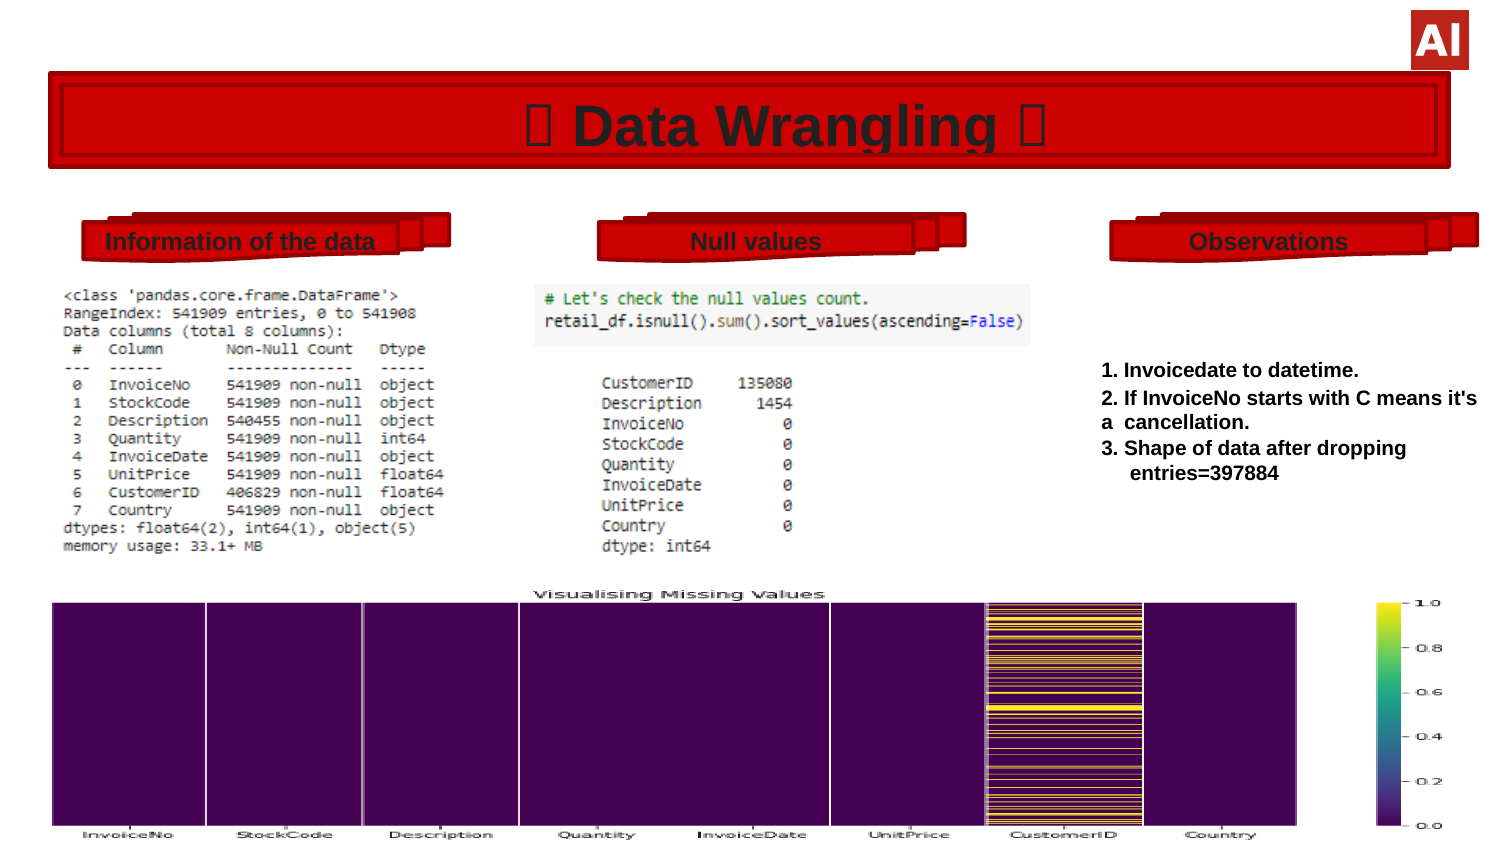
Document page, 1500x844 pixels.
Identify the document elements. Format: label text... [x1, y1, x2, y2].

text_box Information of the data [81, 212, 452, 263]
text_box Null values [596, 212, 967, 263]
picture [48, 284, 450, 559]
picture [38, 581, 1478, 844]
title  Data Wrangling  [64, 87, 1434, 153]
text_box [48, 71, 1450, 169]
picture [1411, 10, 1469, 70]
picture [533, 284, 1030, 348]
text_box 1. Invoicedate to datetime. 2. If InvoiceNo starts with C means it's a cancellation. 3. Shape of data after dropping entries=397884 [1084, 349, 1500, 492]
text_box Observations [1109, 212, 1480, 263]
picture [598, 370, 806, 564]
